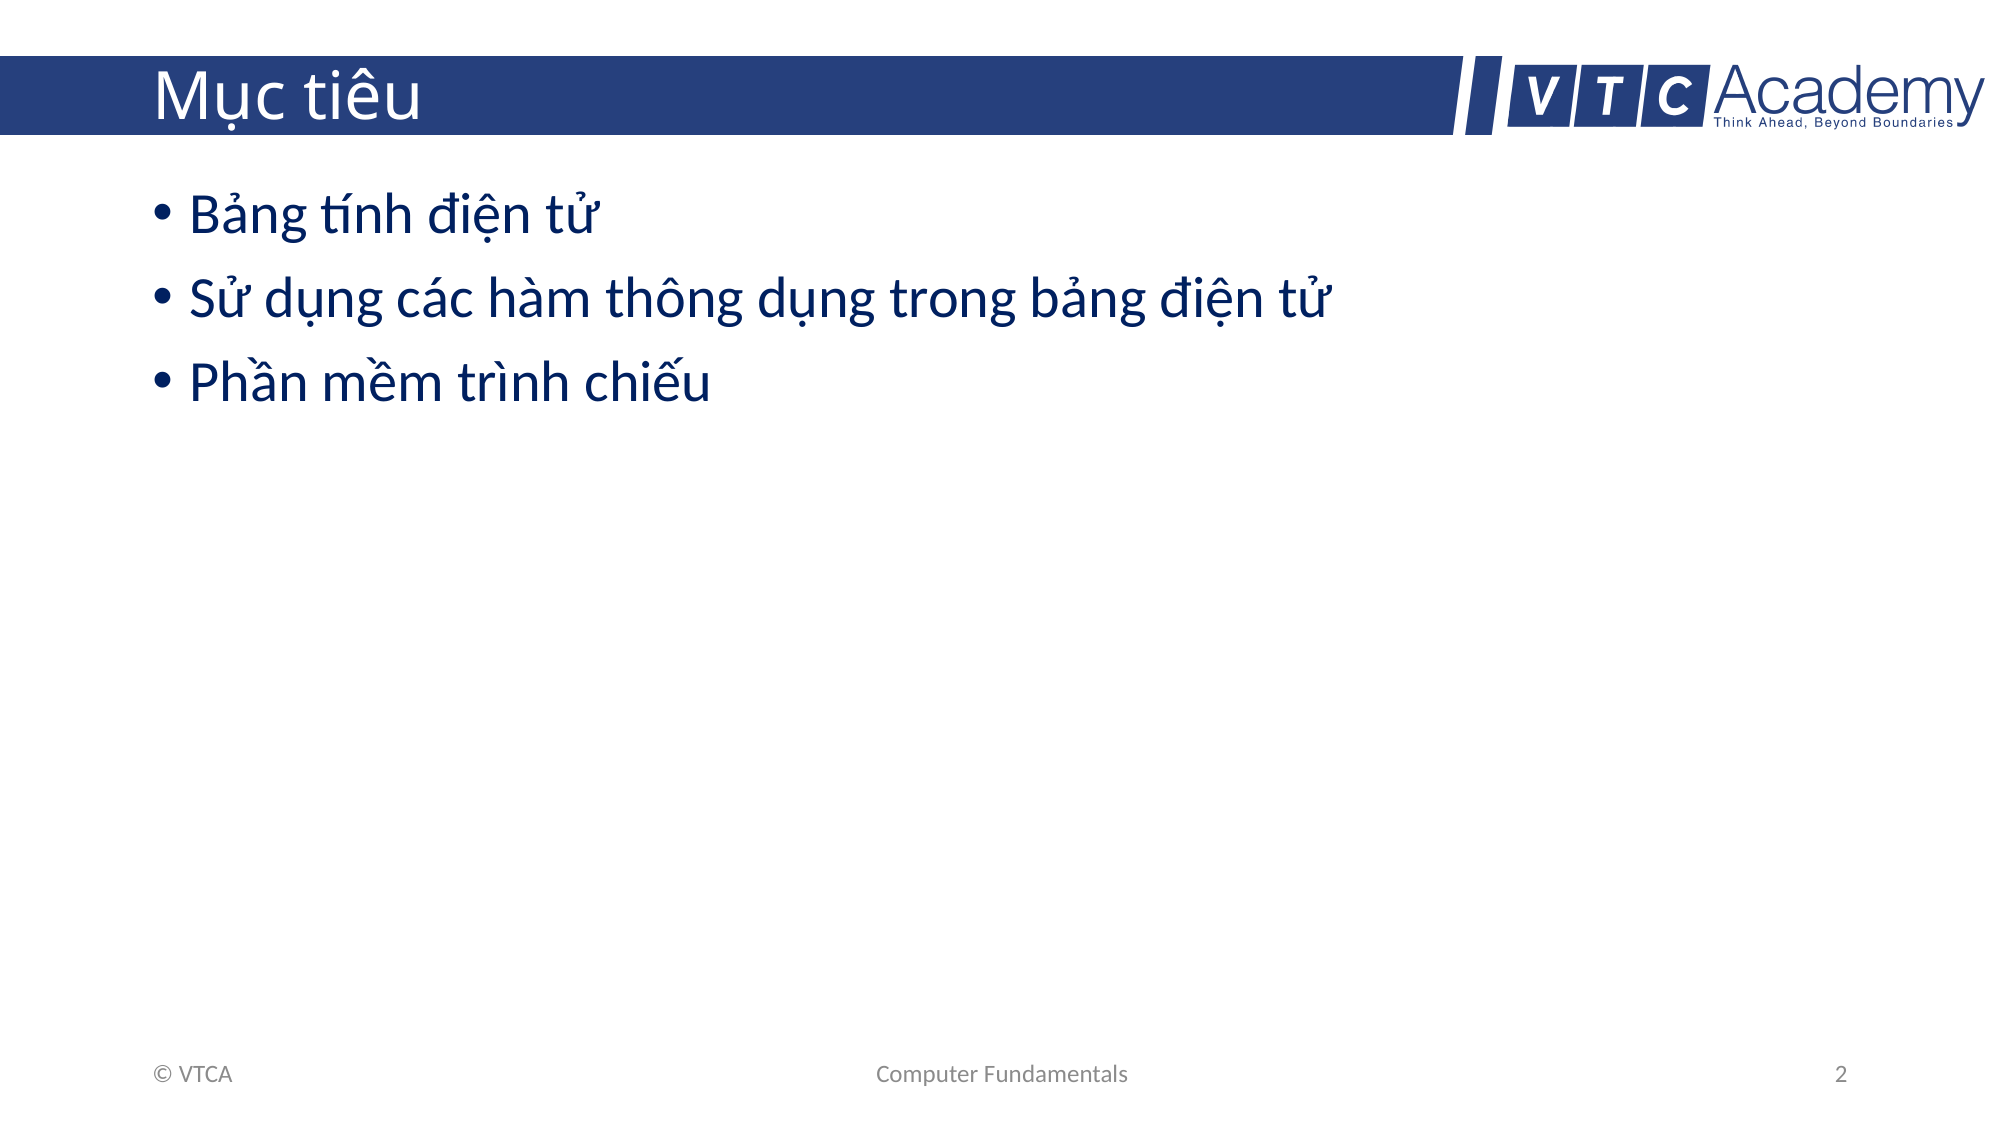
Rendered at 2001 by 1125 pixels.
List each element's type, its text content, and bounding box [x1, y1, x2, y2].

slide_number © VTCA [137, 1042, 365, 1103]
footer Computer Fundamentals [388, 1042, 1617, 1103]
picture [0, 56, 137, 135]
list Bảng tính điện tử Sử dụng các hàm thông dụng trong bảng điện tử Phần mềm trình chiếu [137, 176, 1863, 1018]
picture [1863, 50, 2001, 144]
slide_number 2 [1640, 1042, 1863, 1103]
title Mục tiêu [137, 43, 1863, 152]
